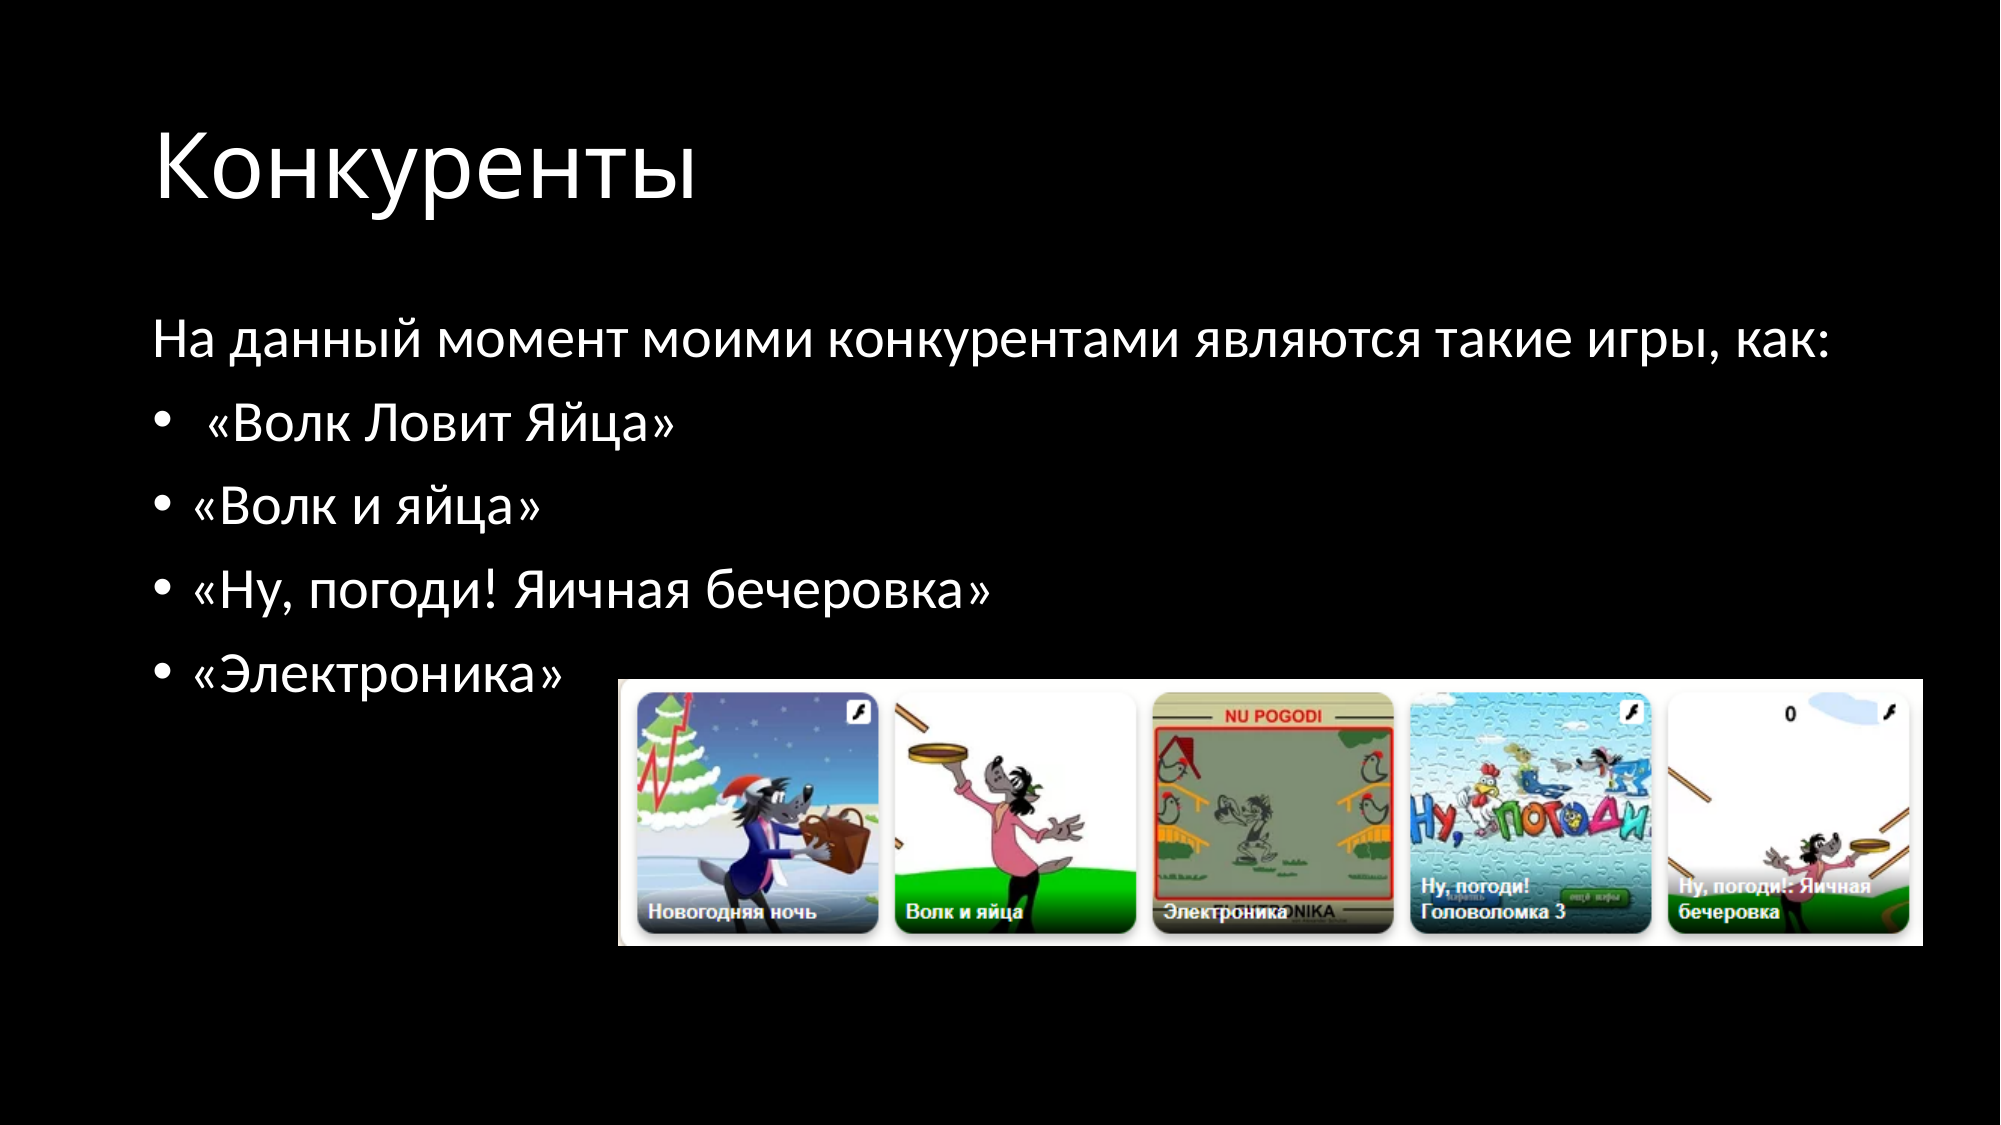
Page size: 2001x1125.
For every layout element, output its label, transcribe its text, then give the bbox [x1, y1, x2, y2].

title Конкуренты [137, 59, 1863, 278]
list На данный момент моими конкурентами являются такие игры, как: «Волк Ловит Яйца» «Волк и яйца» «Ну, погоди! Яичная бечеровка» «Электроника» [137, 299, 1863, 1014]
picture [618, 679, 1923, 946]
